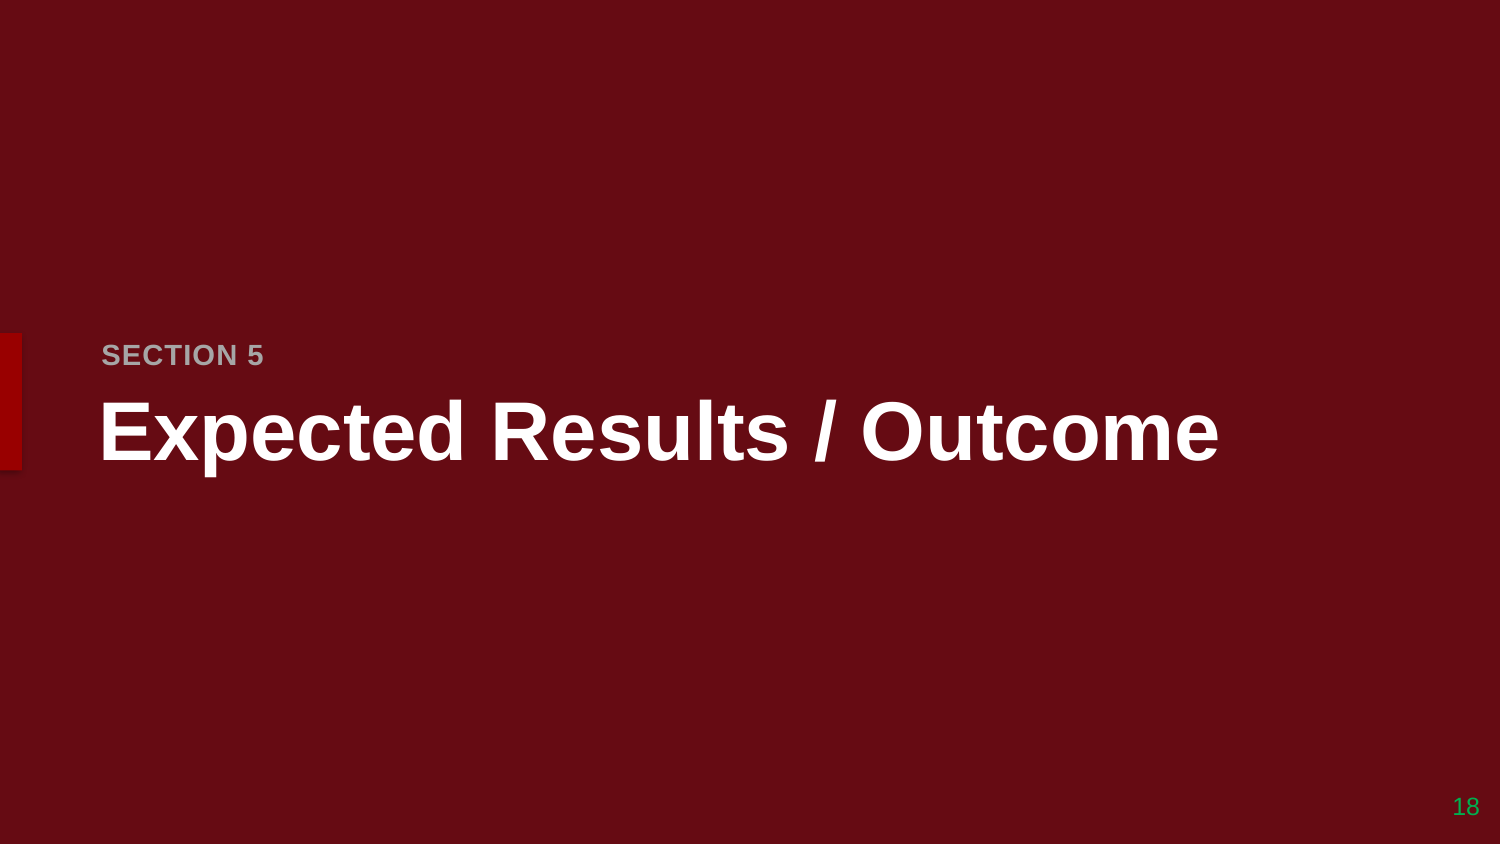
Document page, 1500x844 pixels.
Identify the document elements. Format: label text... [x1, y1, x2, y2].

title Expected Results / Outcome [83, 373, 1316, 481]
list SECTION 5 [86, 332, 694, 375]
